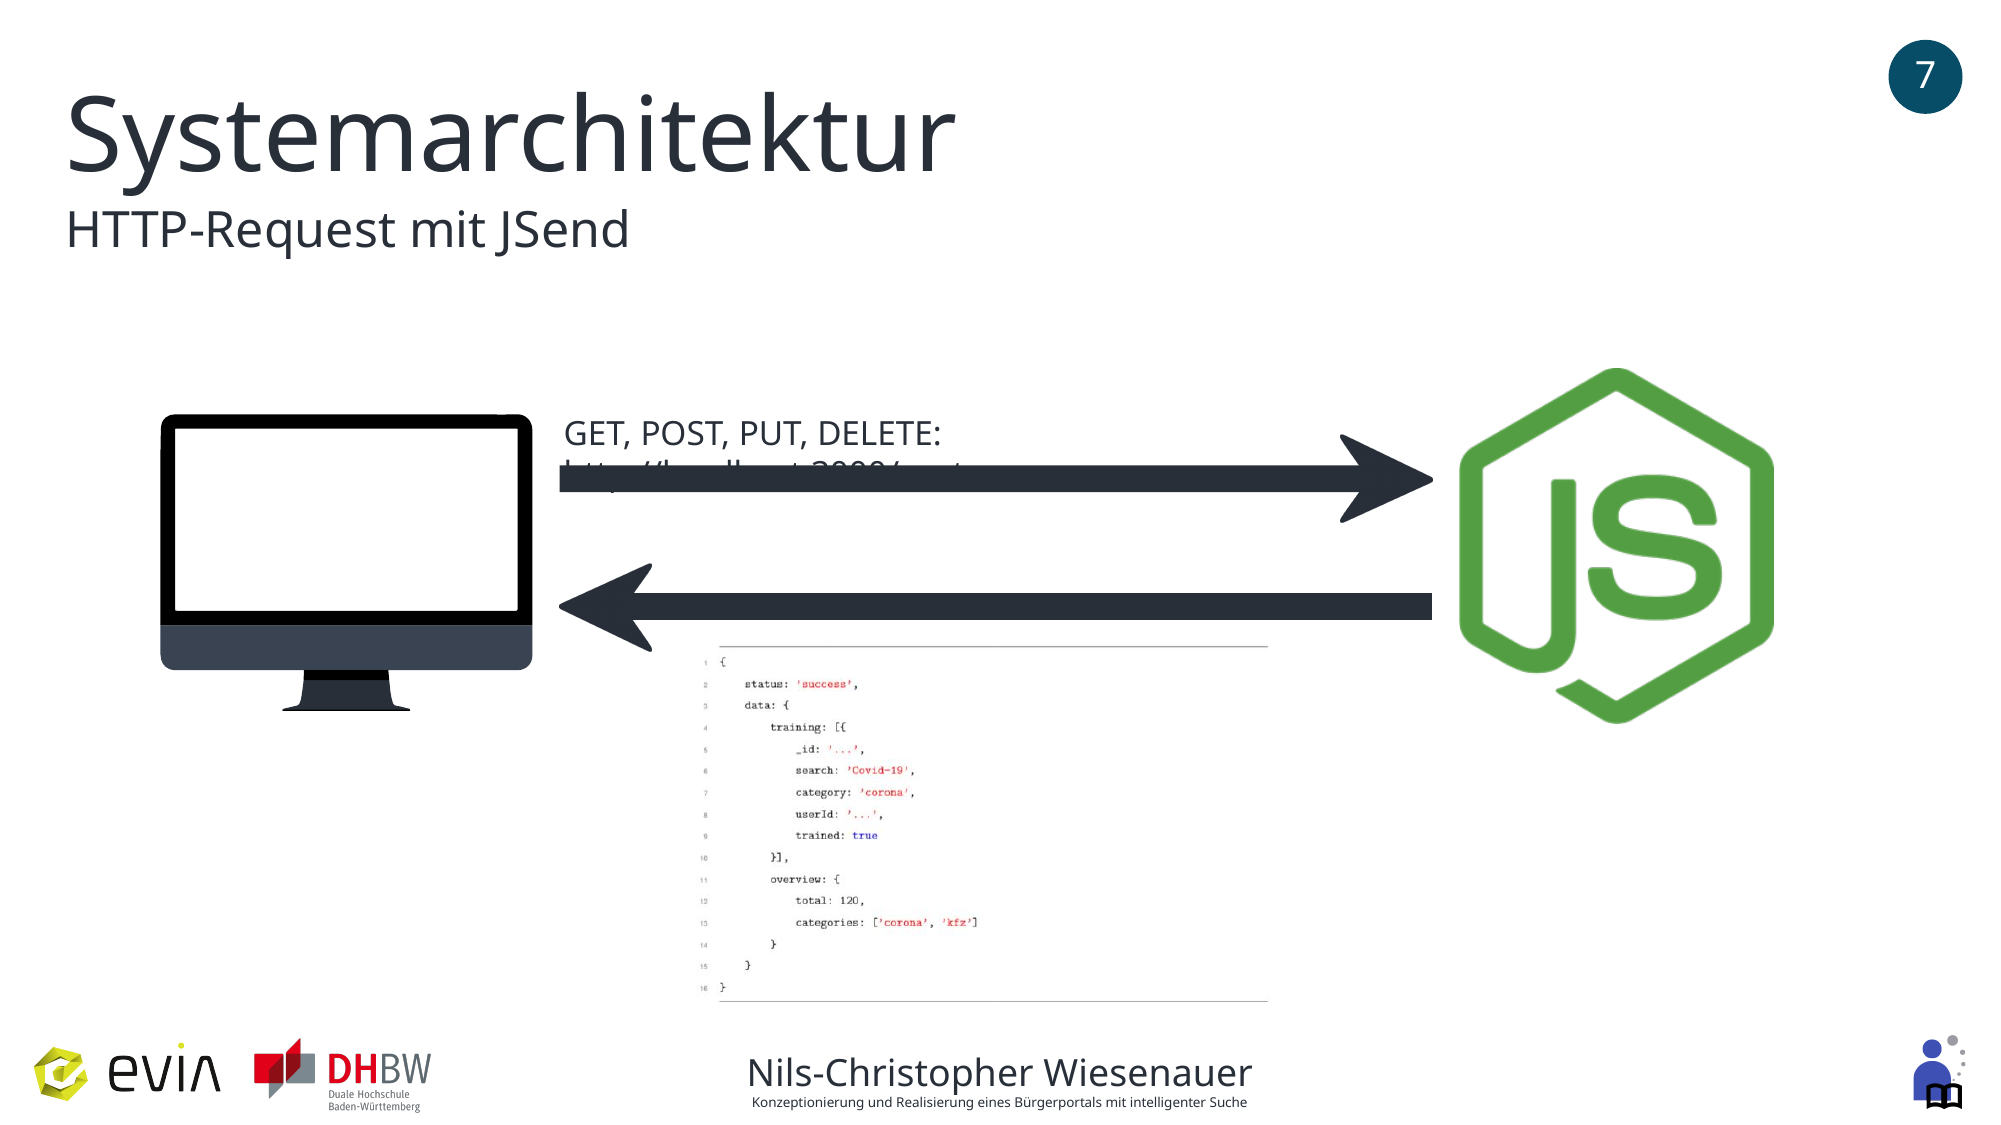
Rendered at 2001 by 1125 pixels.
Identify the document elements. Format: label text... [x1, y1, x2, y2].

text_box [160, 413, 533, 711]
text_box GET, POST, PUT, DELETE: http://localhost:3000/route [548, 404, 1341, 500]
text_box Nils-Christopher Wiesenauer Konzeptionierung und Realisierung eines Bürgerportals mit intelligenter Suche [0, 1041, 2000, 1125]
text_box [652, 592, 1433, 621]
picture [29, 1038, 225, 1123]
picture [1897, 1030, 1982, 1114]
picture [696, 639, 1279, 1006]
text_box Systemarchitektur [50, 60, 1638, 190]
picture [253, 1038, 431, 1113]
text_box 7 [1887, 38, 1964, 115]
text_box HTTP-Request mit JSend [50, 190, 1638, 265]
picture [1459, 368, 1774, 724]
picture [559, 561, 652, 654]
picture [1340, 432, 1433, 525]
